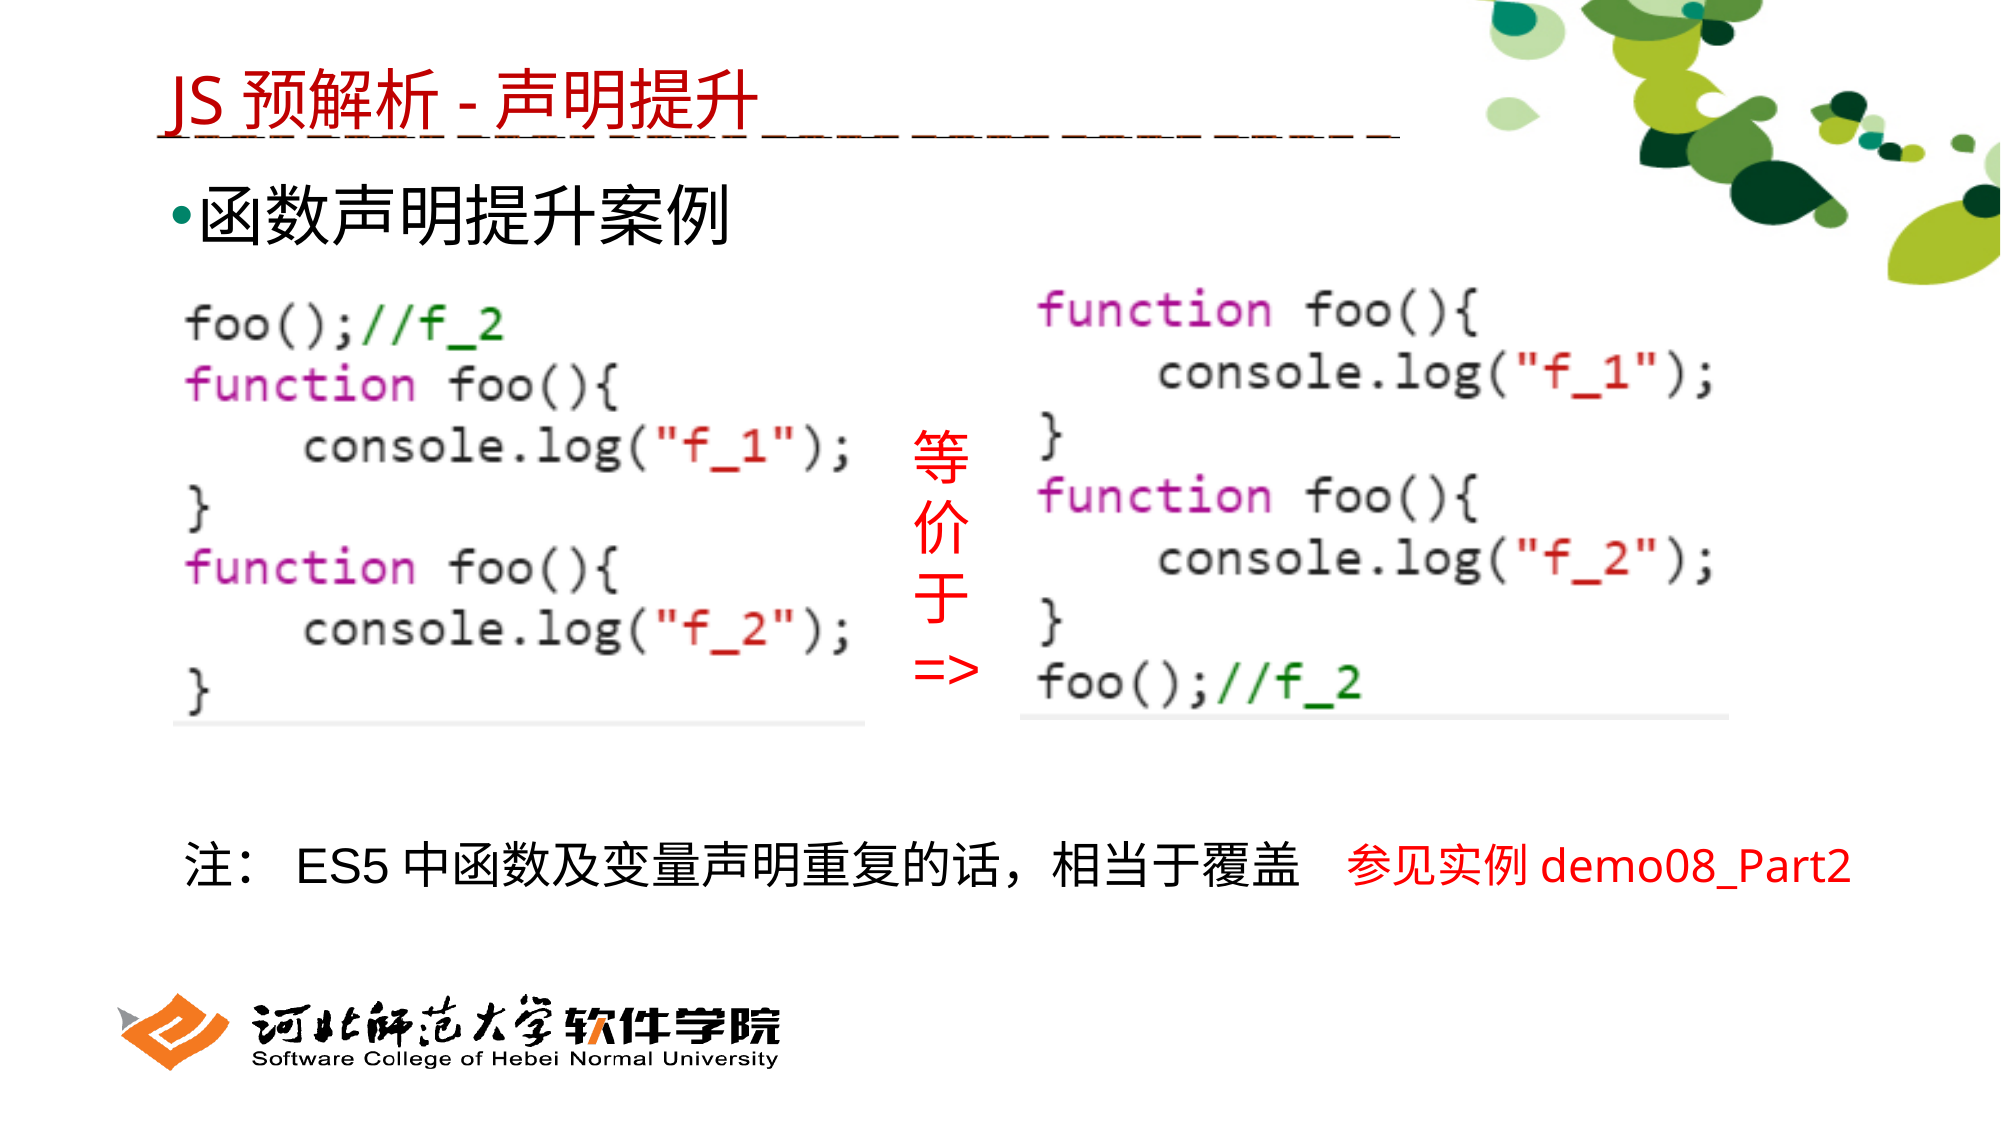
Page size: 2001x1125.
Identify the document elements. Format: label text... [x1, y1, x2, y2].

text_box 注：ES5中函数及变量声明重复的话，相当于覆盖 [168, 825, 1384, 901]
text_box 等价于 => [897, 413, 1015, 709]
list JS预解析-声明提升 [155, 50, 1536, 131]
list 函数声明提升案例 [155, 142, 1797, 982]
text_box 参见实例demo08_Part2 [1331, 828, 1903, 899]
picture [0, 0, 2001, 1125]
